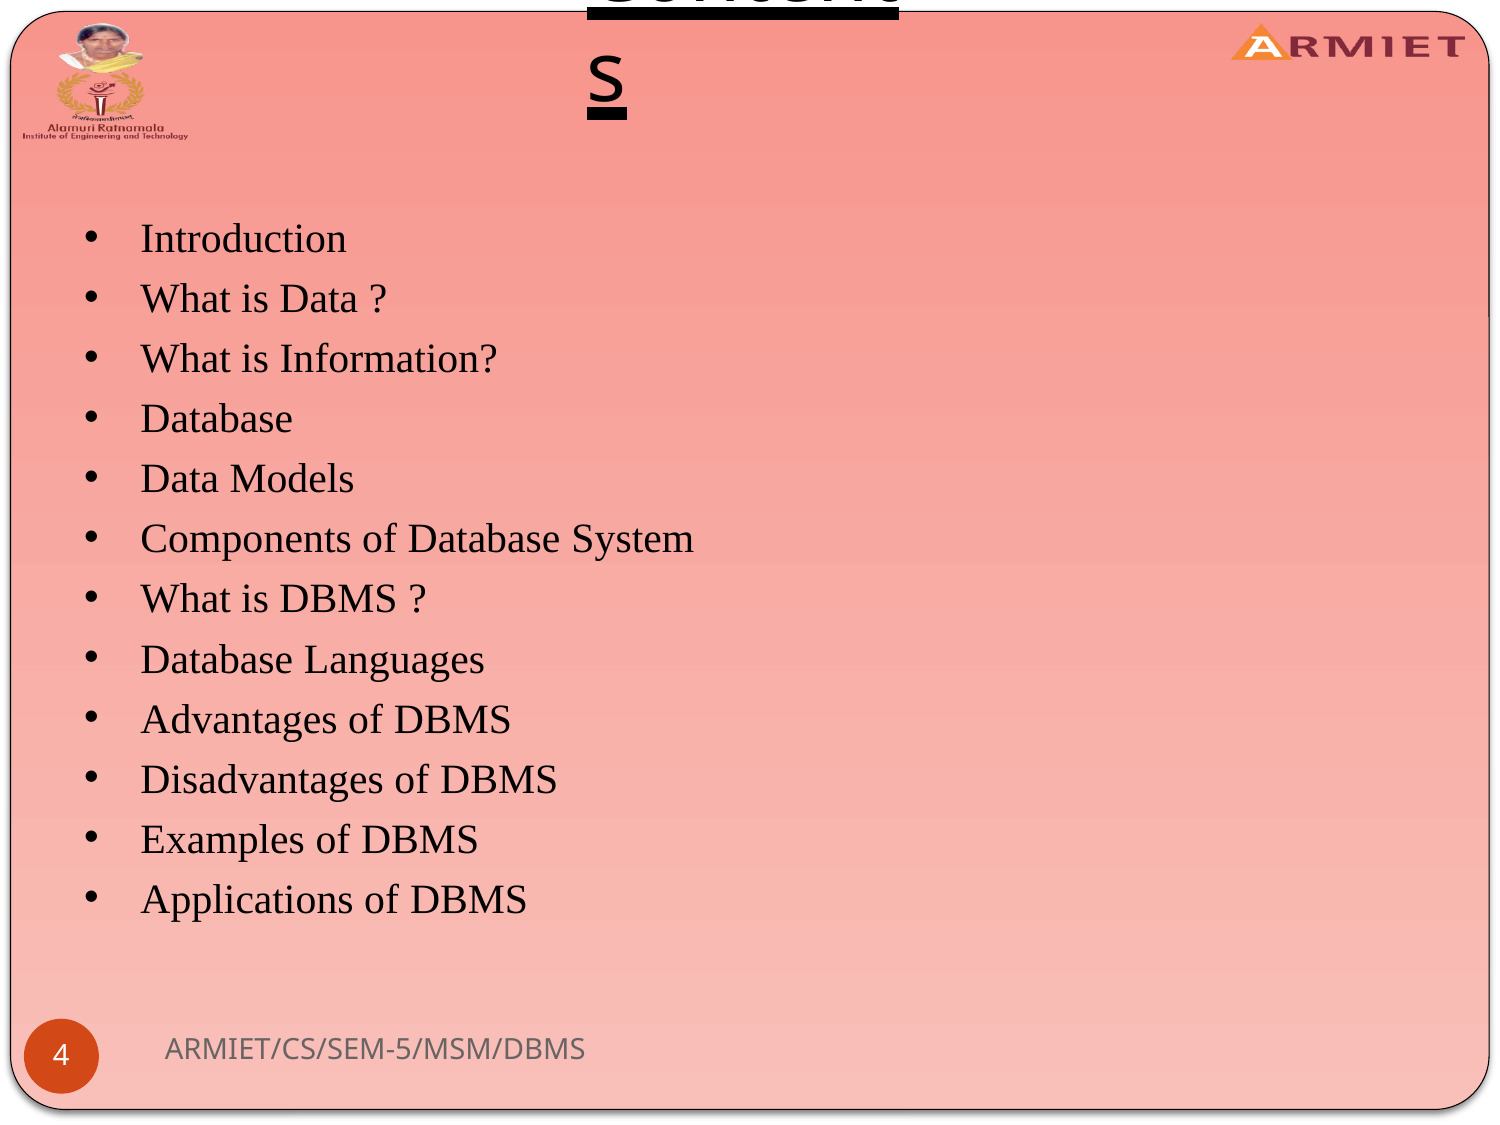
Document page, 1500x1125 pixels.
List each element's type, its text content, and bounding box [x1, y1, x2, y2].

slide_number 4 [23, 1018, 99, 1094]
text_box Introduction What is Data ? What is Information? Database Data Models Components of Database System What is DBMS ? Database Languages Advantages of DBMS Disadvantages of DBMS Examples of DBMS Applications of DBMS [82, 199, 745, 922]
picture [1230, 23, 1466, 61]
picture [23, 23, 188, 141]
title Contents [584, 0, 916, 118]
footer ARMIET/CS/SEM-5/MSM/DBMS [150, 1012, 800, 1088]
